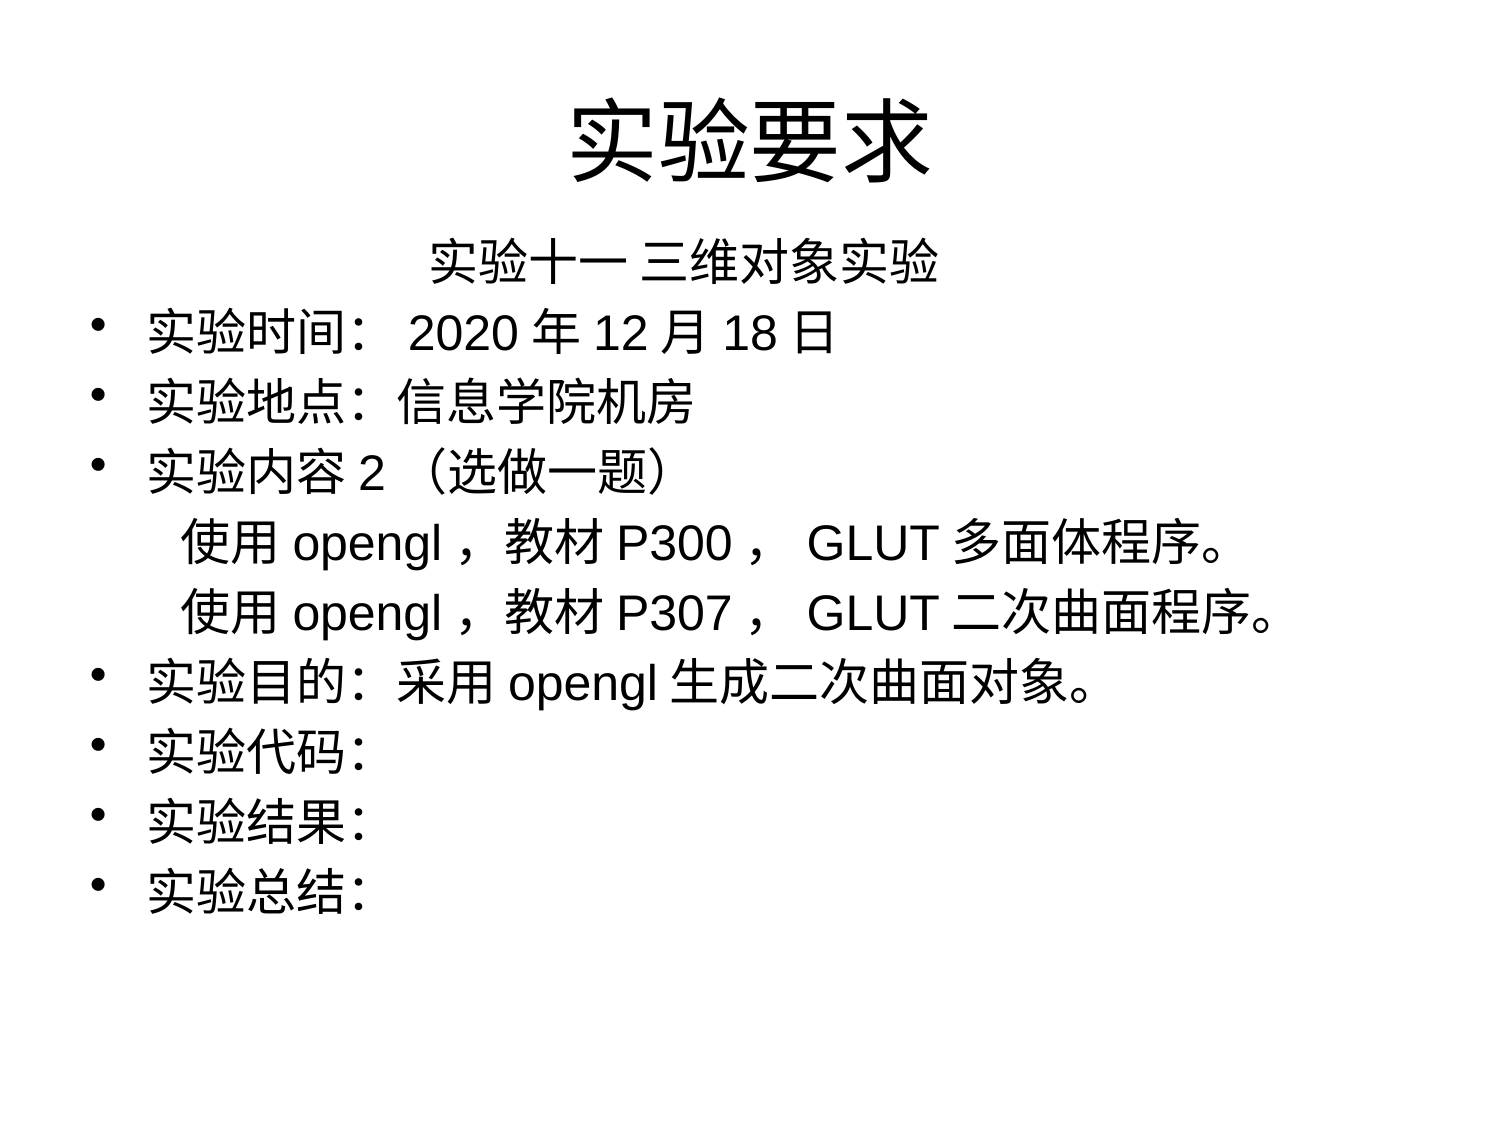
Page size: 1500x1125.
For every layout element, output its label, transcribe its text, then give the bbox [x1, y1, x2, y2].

list 实验十一 三维对象实验 实验时间：2020年12月18日 实验地点：信息学院机房 实验内容2（选做一题） 使用opengl，教材P300，GLUT多面体程序。 使用opengl，教材P307，GLUT二次曲面程序。 实验目的：采用opengl生成二次曲面对象。 实验代码： 实验结果： 实验总结： [74, 223, 1426, 1006]
title 实验要求 [74, 44, 1426, 223]
